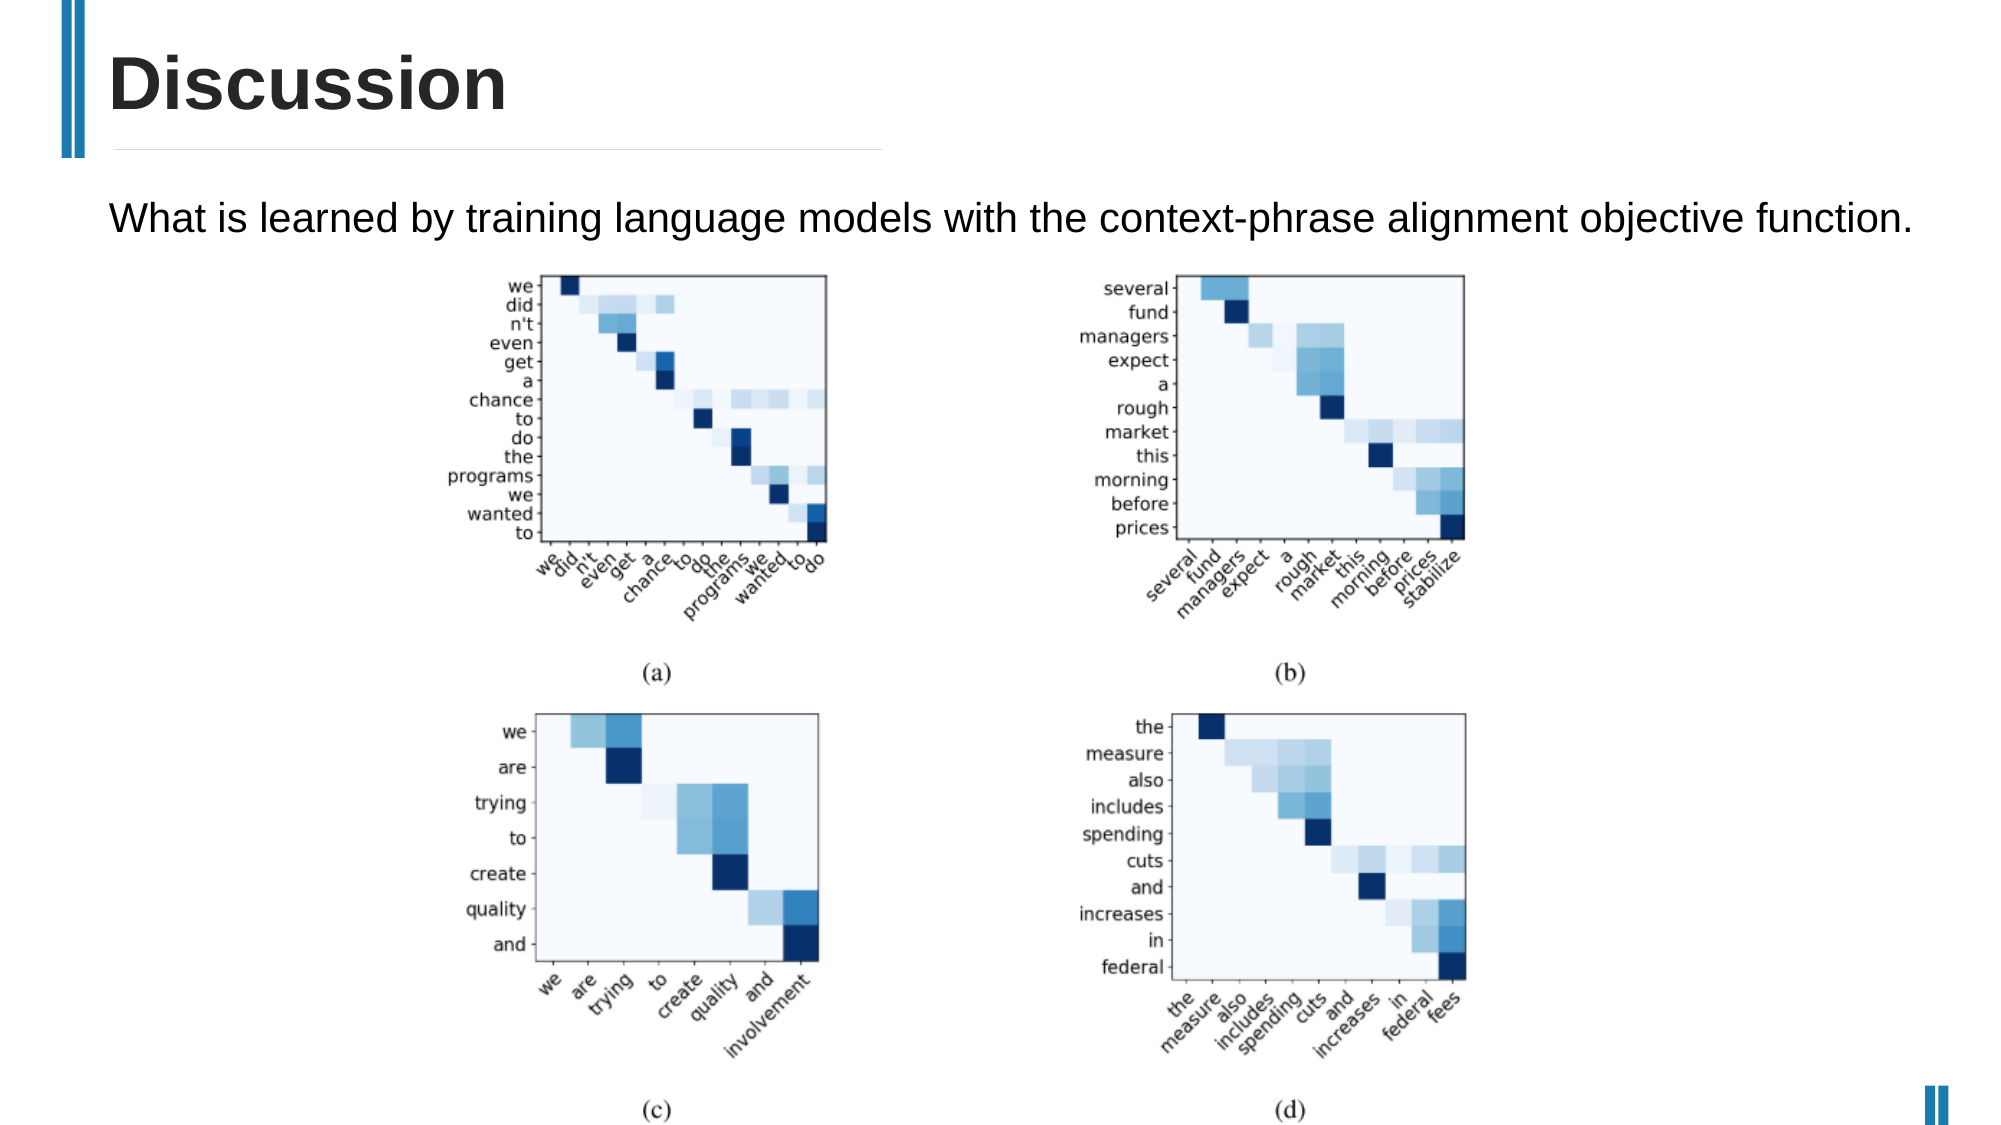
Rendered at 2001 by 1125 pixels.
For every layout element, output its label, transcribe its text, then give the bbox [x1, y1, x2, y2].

text_box What is learned by training language models with the context-phrase alignment objective function. [93, 183, 1965, 249]
text_box Discussion [93, 26, 1704, 132]
picture [432, 266, 1481, 1125]
